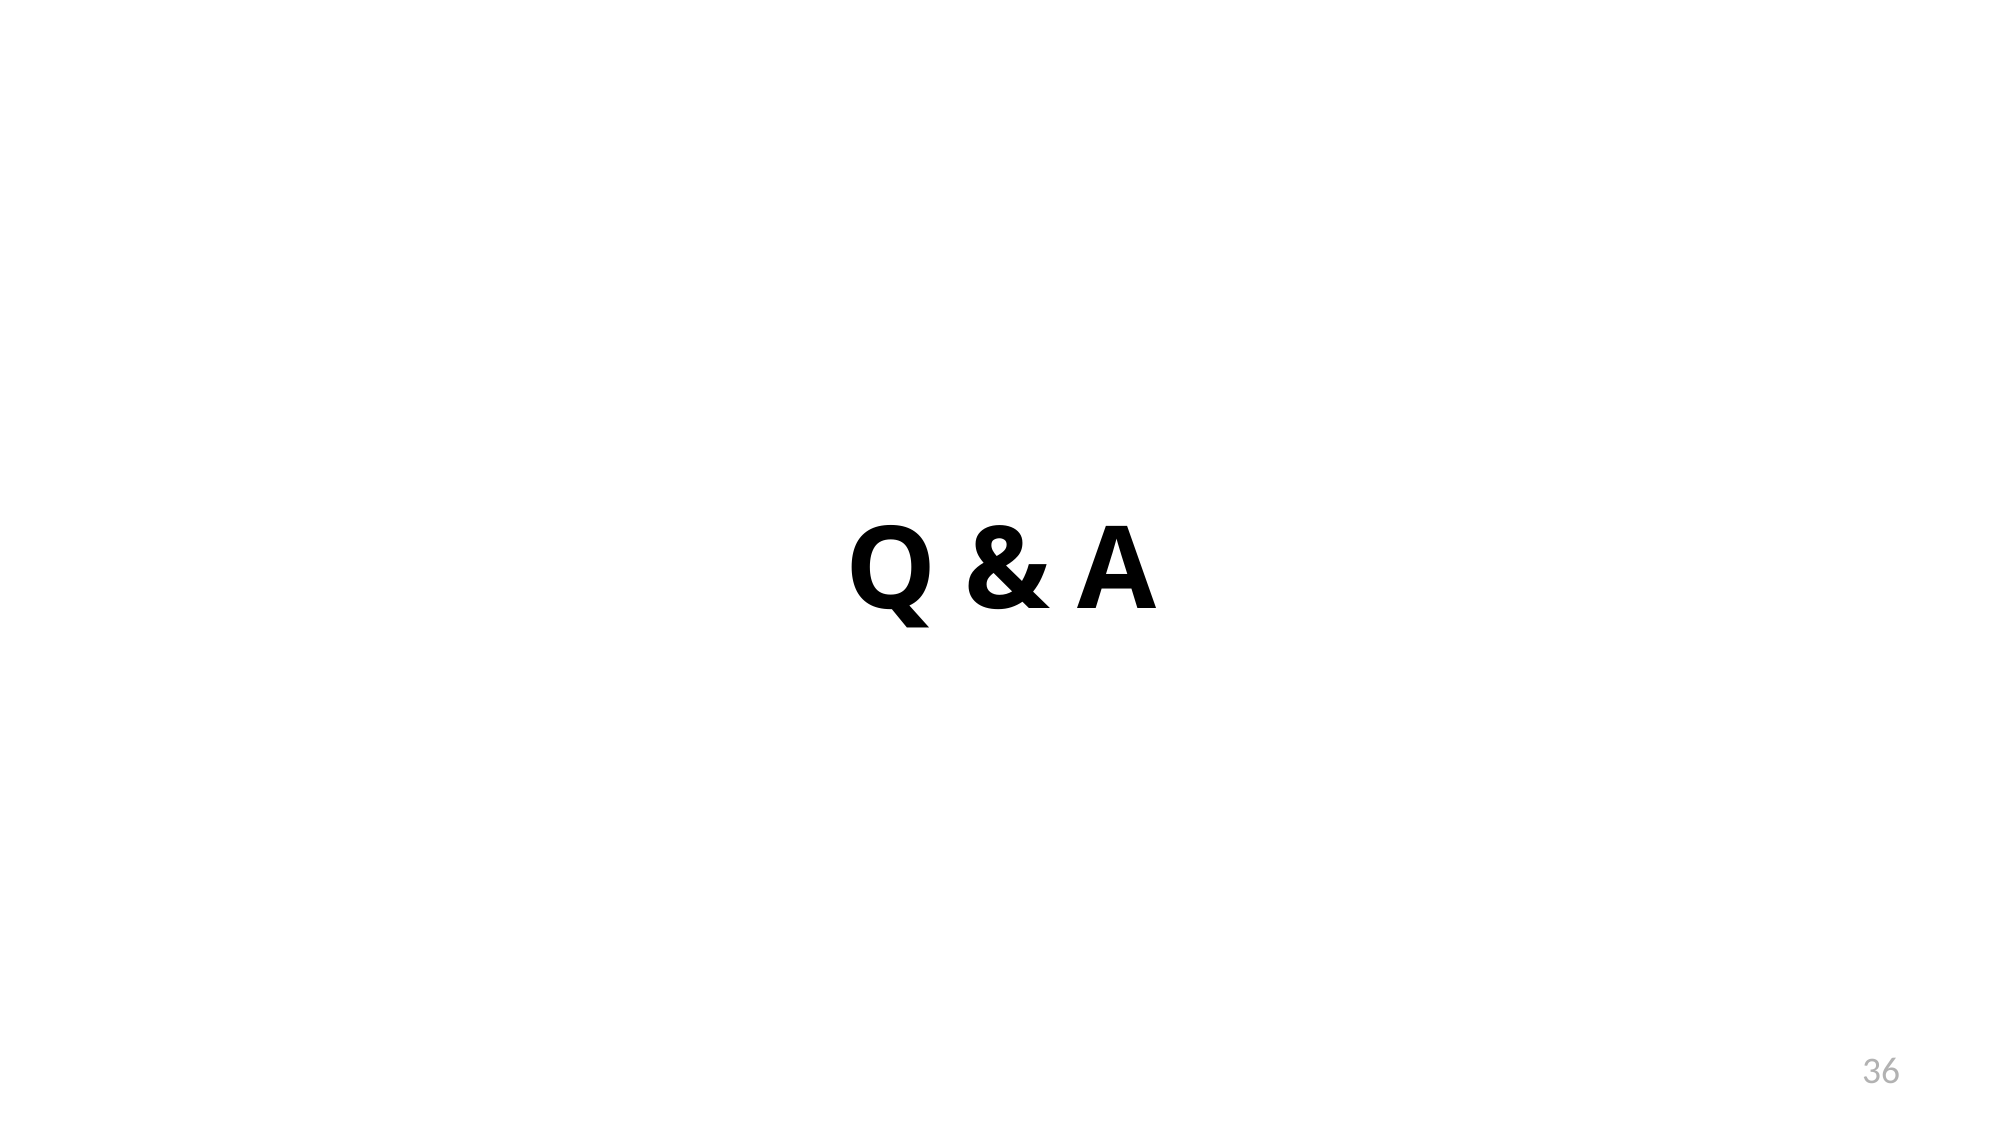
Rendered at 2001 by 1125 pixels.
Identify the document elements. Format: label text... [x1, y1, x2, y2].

slide_number 36 [1440, 1046, 1900, 1103]
title Q & A [831, 492, 1169, 682]
